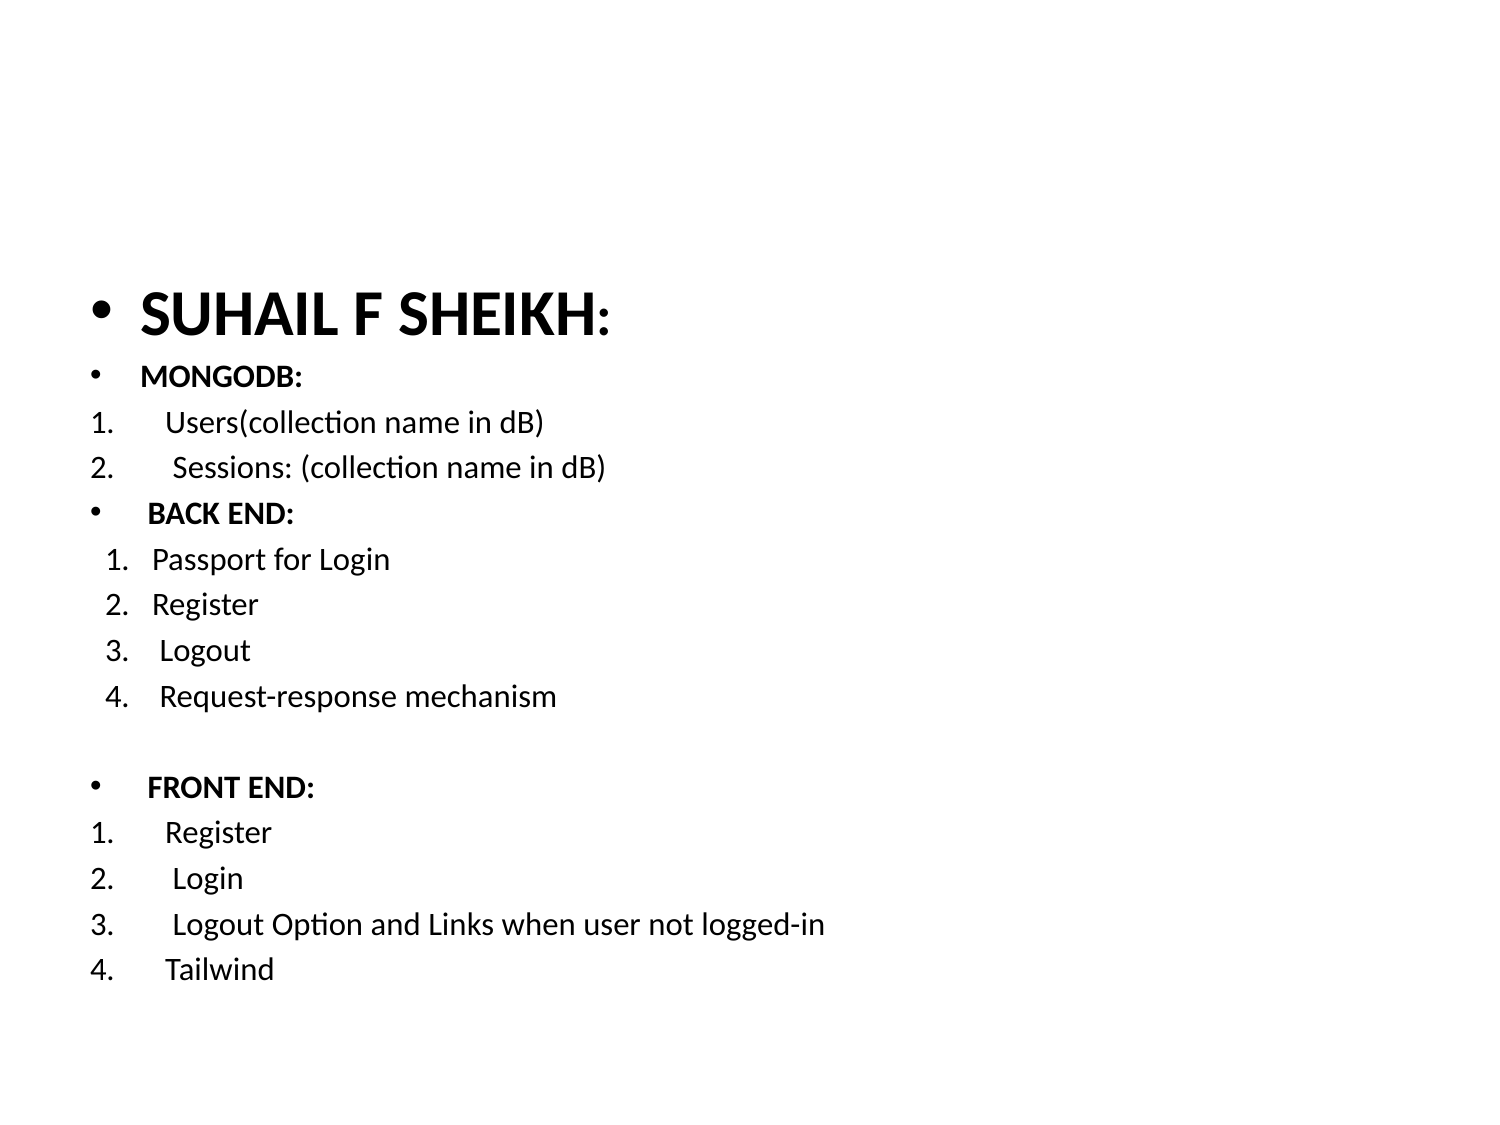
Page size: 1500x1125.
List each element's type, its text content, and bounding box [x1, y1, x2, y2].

list SUHAIL F SHEIKH: MONGODB: Users(collection name in dB) Sessions: (collection name in dB) BACK END: 1. Passport for Login 2. Register 3. Logout 4. Request-response mechanism FRONT END: Register Login Logout Option and Links when user not logged-in Tailwind [75, 262, 1425, 1005]
